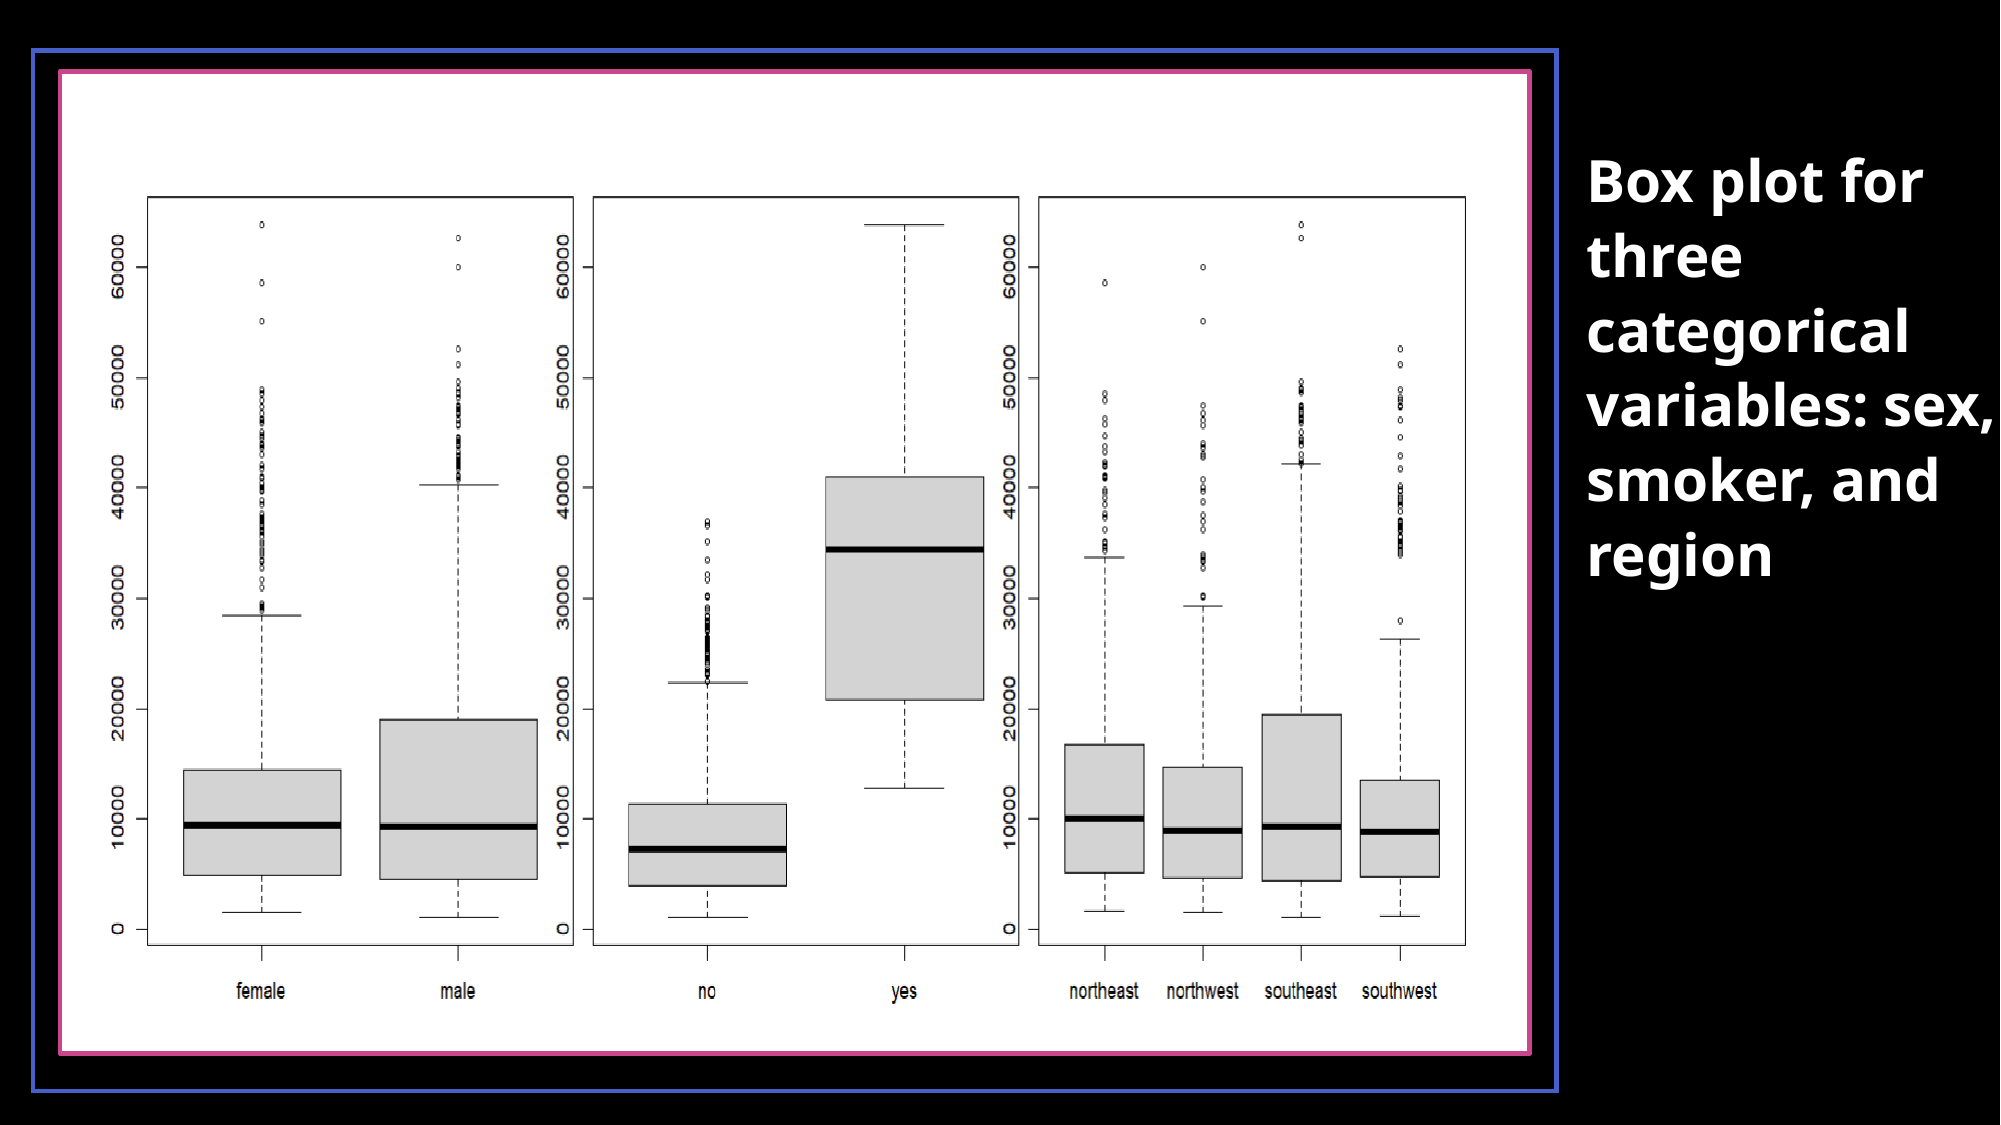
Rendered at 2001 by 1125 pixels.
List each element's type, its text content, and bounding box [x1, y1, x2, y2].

text_box [32, 50, 1557, 1092]
text_box Box plot for three categorical variables: sex, smoker, and region [1571, 131, 2000, 596]
picture [62, 73, 1528, 1052]
